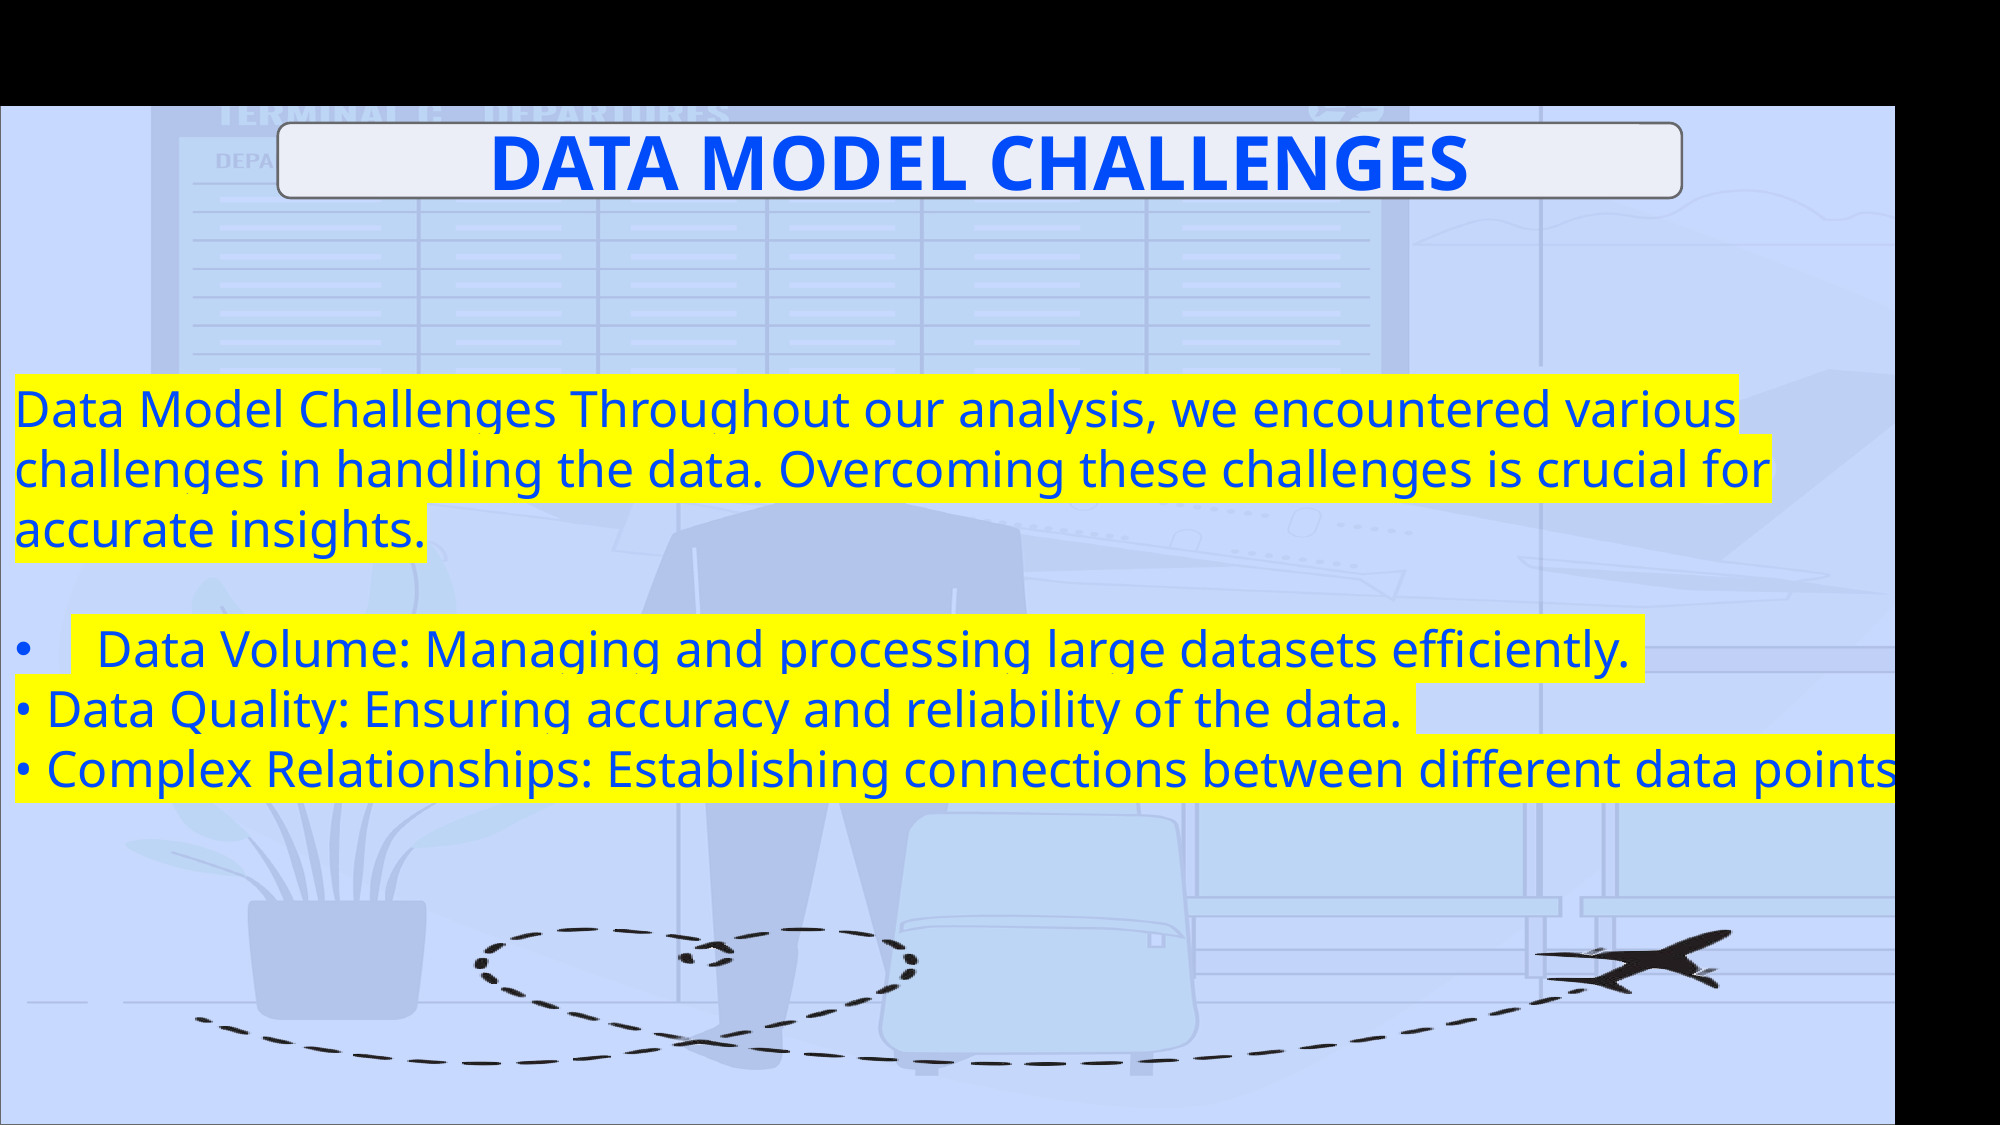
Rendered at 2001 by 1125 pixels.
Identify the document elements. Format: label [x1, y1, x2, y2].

list [0, 0, 2000, 1125]
picture [190, 796, 2000, 1125]
